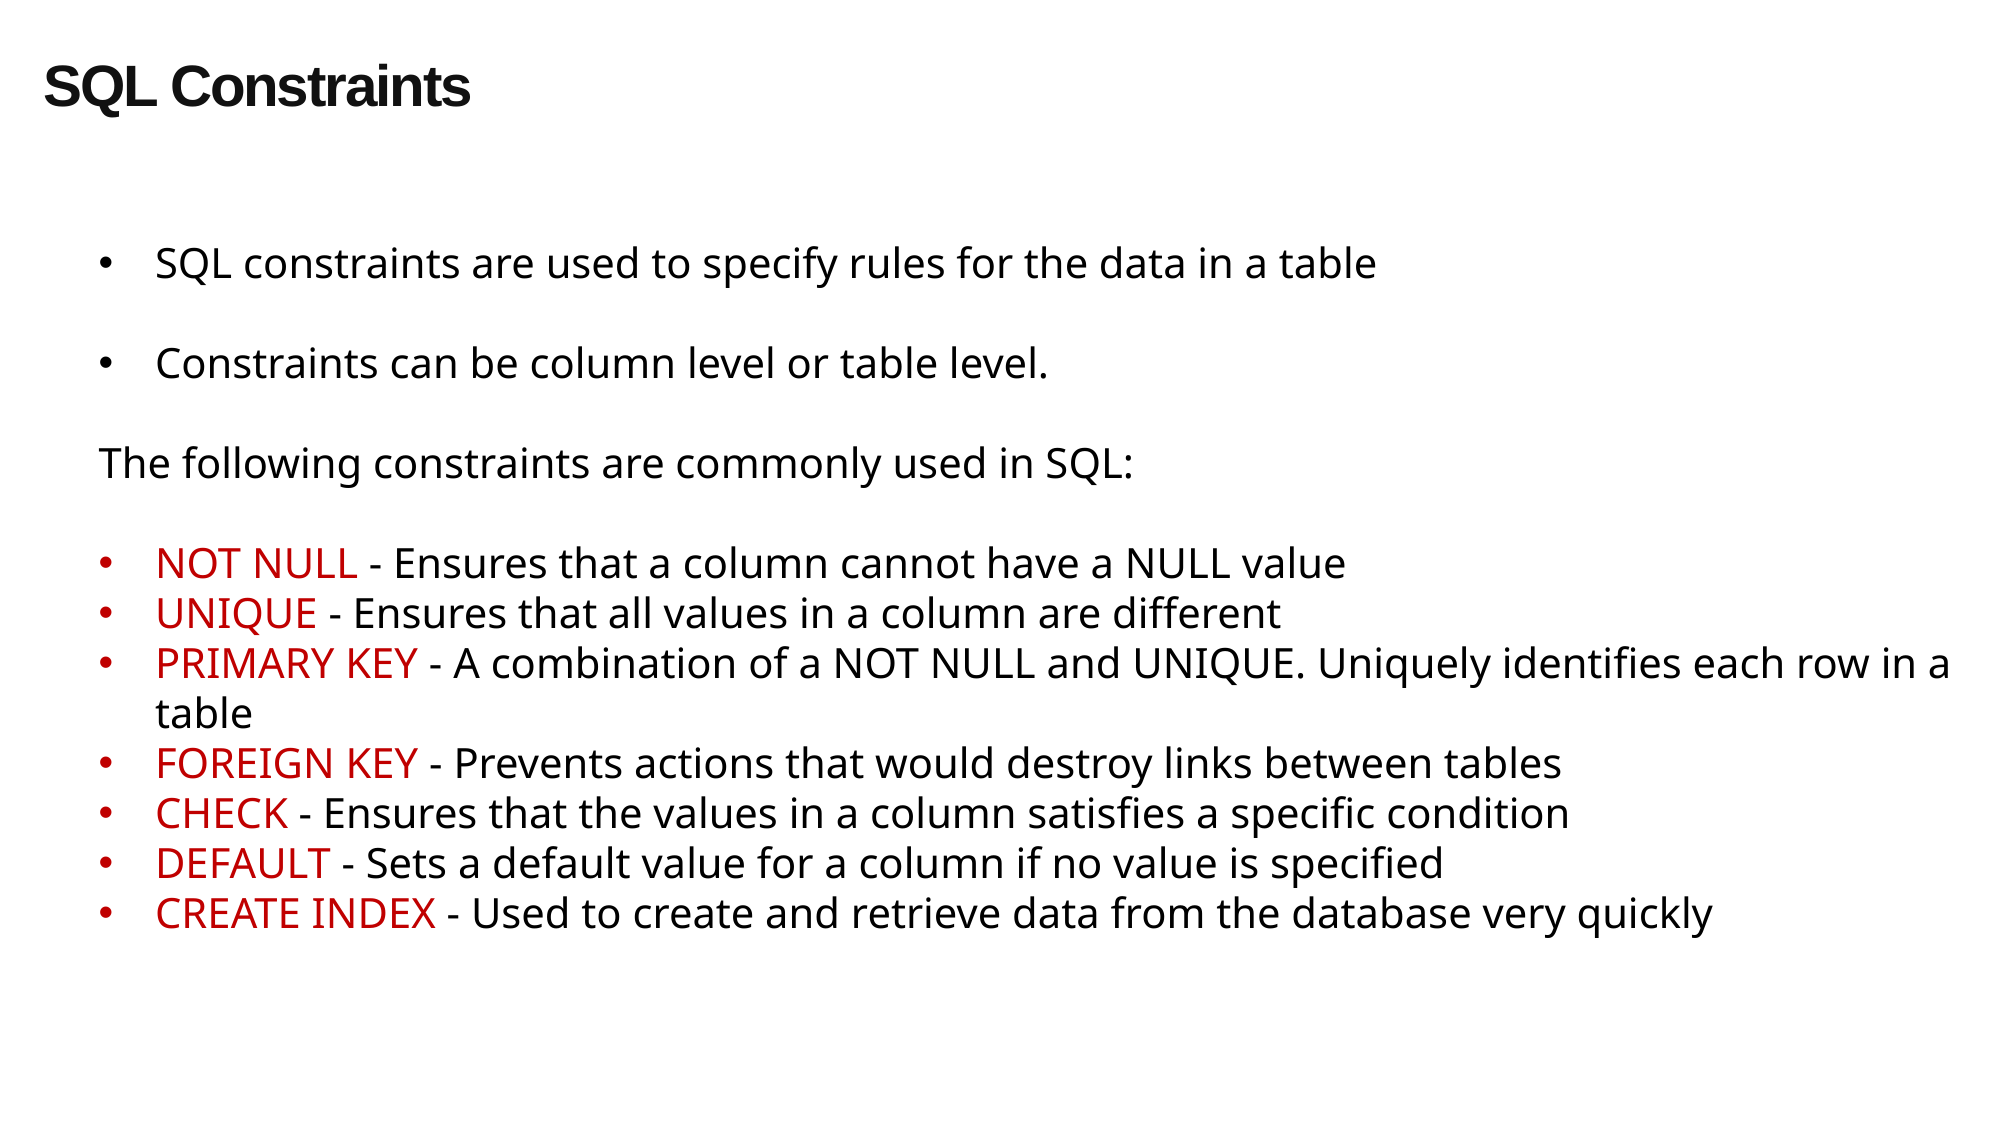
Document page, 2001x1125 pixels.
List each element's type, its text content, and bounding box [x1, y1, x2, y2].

text_box SQL Constraints [43, 29, 1446, 138]
text_box SQL constraints are used to specify rules for the data in a table Constraints can be column level or table level. The following constraints are commonly used in SQL: NOT NULL - Ensures that a column cannot have a NULL value UNIQUE - Ensures that all values in a column are different PRIMARY KEY - A combination of a NOT NULL and UNIQUE. Uniquely identifies each row in a table FOREIGN KEY - Prevents actions that would destroy links between tables CHECK - Ensures that the values in a column satisfies a specific condition DEFAULT - Sets a default value for a column if no value is specified CREATE INDEX - Used to create and retrieve data from the database very quickly [83, 229, 1978, 945]
